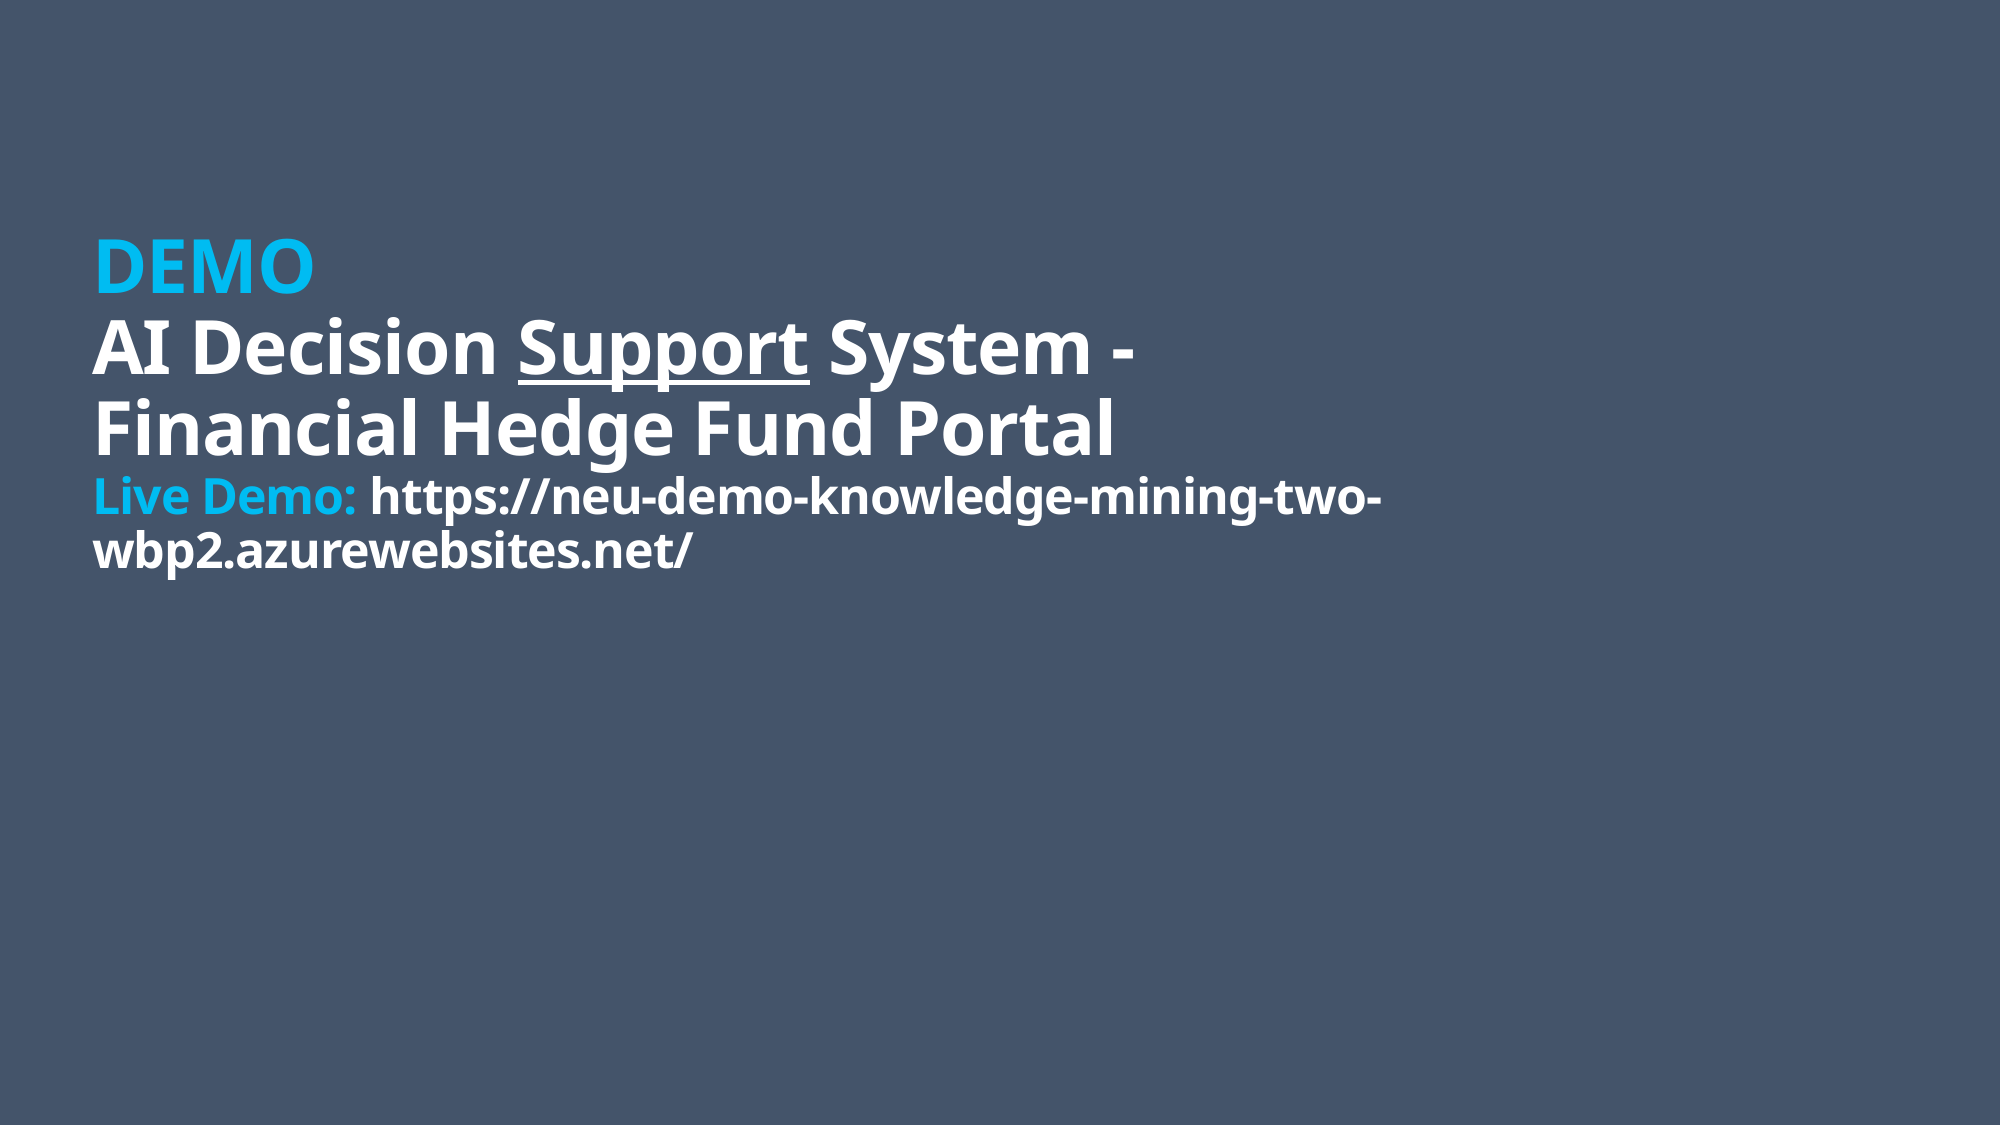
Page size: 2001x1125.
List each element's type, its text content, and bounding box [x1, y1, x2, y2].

title DEMO AI Decision Support System - Financial Hedge Fund Portal Live Demo: https://neu-demo-knowledge-mining-two-wbp2.azurewebsites.net/ [92, 279, 1864, 580]
